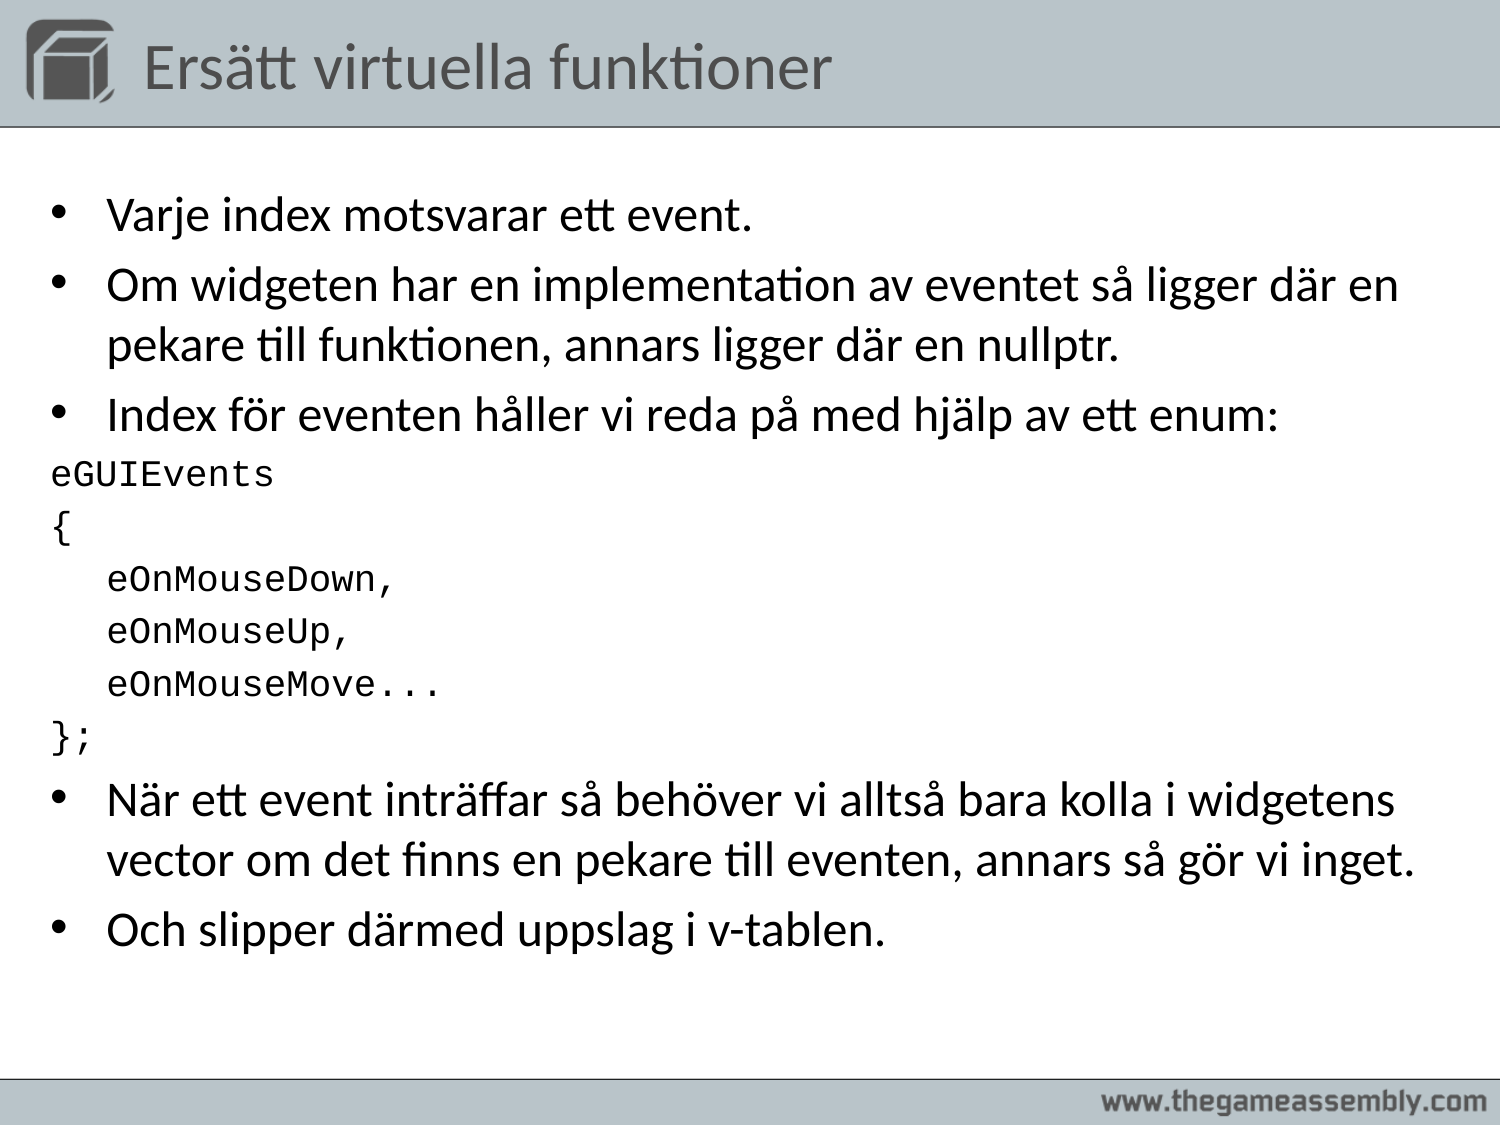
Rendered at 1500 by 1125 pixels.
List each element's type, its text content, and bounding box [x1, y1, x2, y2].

title Ersätt virtuella funktioner [128, 0, 1500, 126]
list Varje index motsvarar ett event. Om widgeten har en implementation av eventet så ligger där en pekare till funktionen, annars ligger där en nullptr. Index för eventen håller vi reda på med hjälp av ett enum: eGUIEvents { eOnMouseDown, eOnMouseUp, eOnMouseMove... }; När ett event inträffar så behöver vi alltså bara kolla i widgetens vector om det finns en pekare till eventen, annars så gör vi inget. Och slipper därmed uppslag i v-tablen. [34, 128, 1466, 1079]
picture [0, 0, 1500, 1125]
